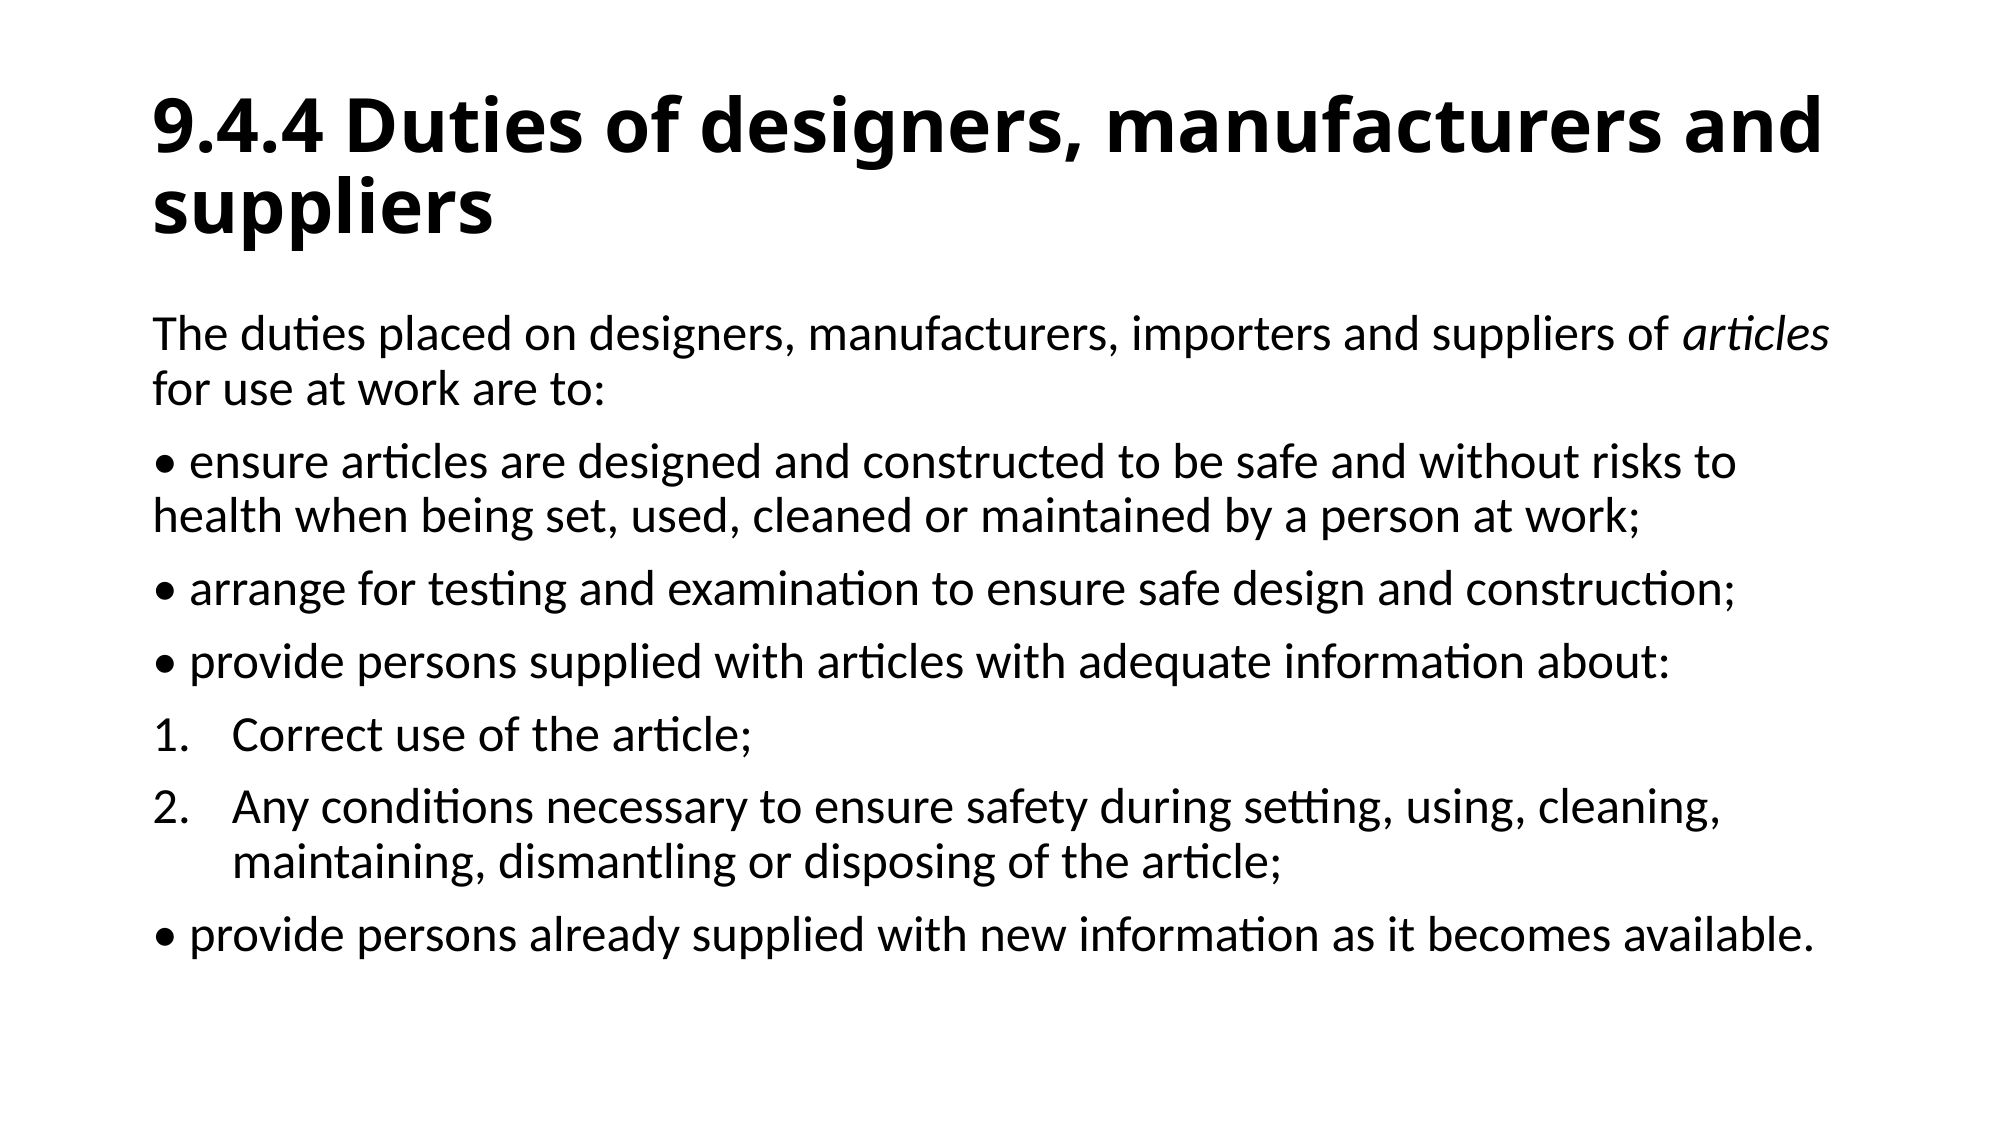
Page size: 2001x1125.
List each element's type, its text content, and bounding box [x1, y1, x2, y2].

title 9.4.4 Duties of designers, manufacturers and suppliers [137, 59, 1863, 278]
list The duties placed on designers, manufacturers, importers and suppliers of articles for use at work are to: • ensure articles are designed and constructed to be safe and without risks to health when being set, used, cleaned or maintained by a person at work; • arrange for testing and examination to ensure safe design and construction; • provide persons supplied with articles with adequate information about: Correct use of the article; Any conditions necessary to ensure safety during setting, using, cleaning, maintaining, dismantling or disposing of the article; • provide persons already supplied with new information as it becomes available. [137, 299, 1863, 1014]
